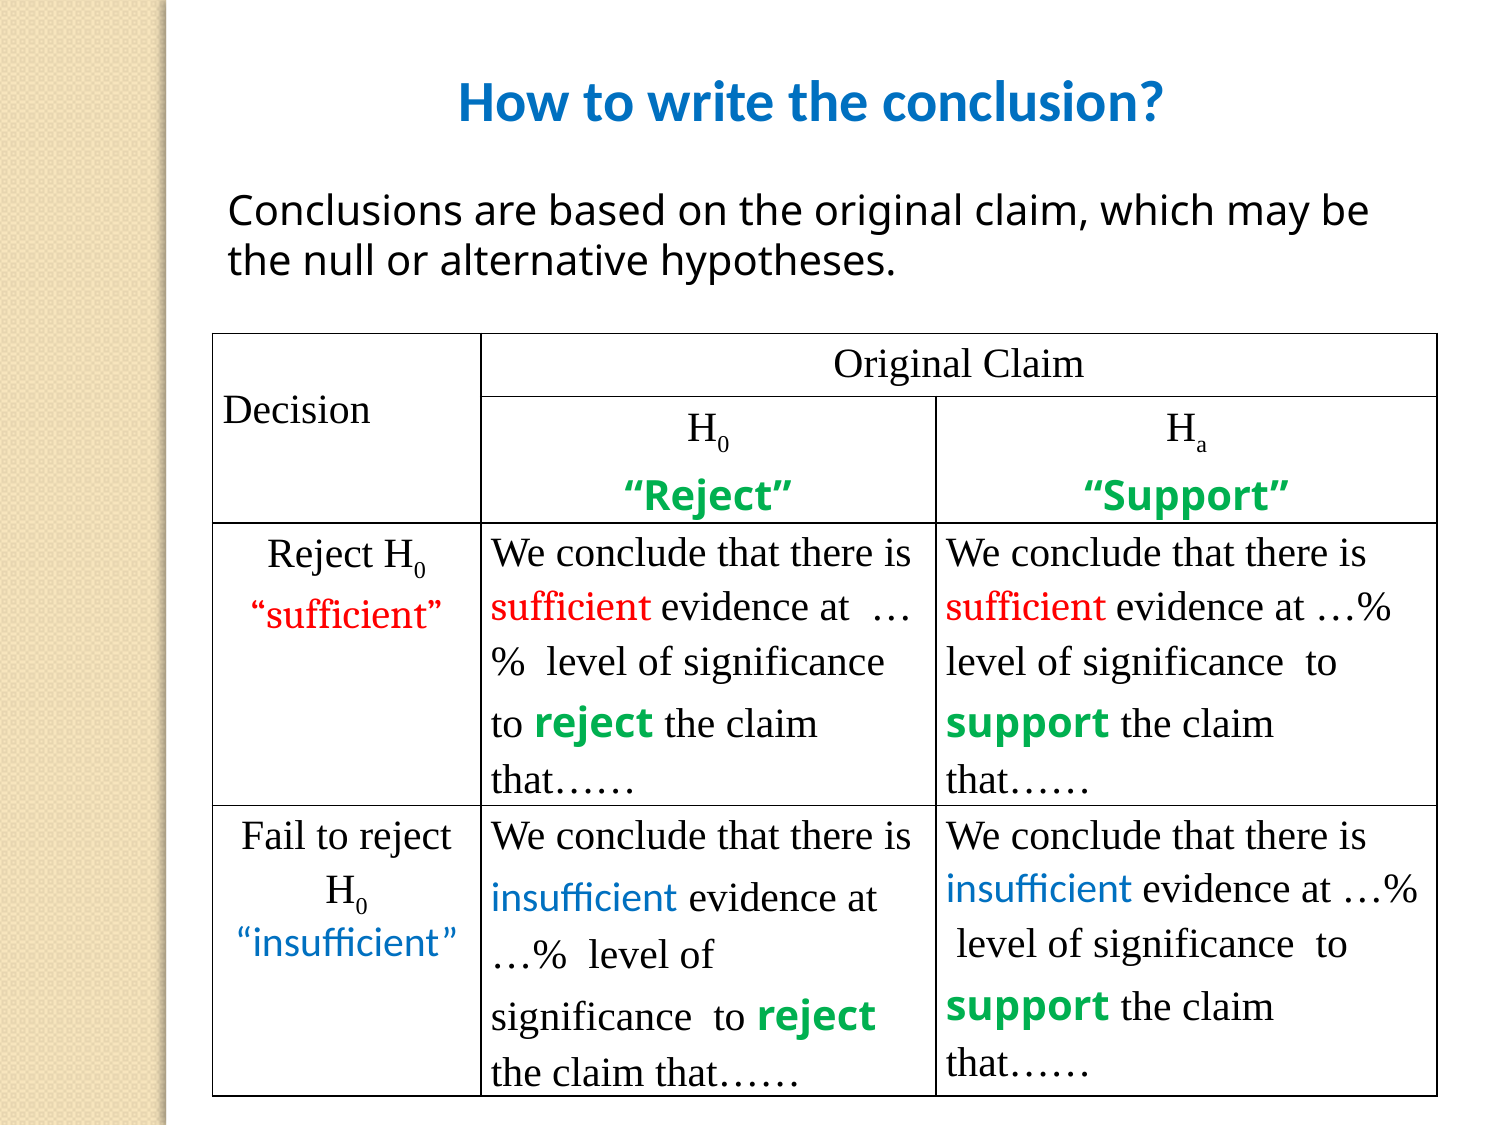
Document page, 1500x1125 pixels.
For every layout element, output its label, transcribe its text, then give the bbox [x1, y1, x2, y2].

table_cell We conclude that there is insufficient evidence at …% level of significance to support the claim that…… [937, 806, 1436, 1095]
table_cell Fail to reject H0 “insufficient” [213, 806, 480, 1095]
table_cell We conclude that there is sufficient evidence at …% level of significance to support the claim that…… [937, 524, 1436, 805]
text_box How to write the conclusion? Conclusions are based on the original claim, which may be the null or alternative hypotheses. [212, 56, 1413, 291]
table_header Decision [213, 334, 480, 522]
table_cell We conclude that there is insufficient evidence at …% level of significance to reject the claim that…… [482, 806, 935, 1095]
table_header Original Claim [482, 334, 1436, 396]
table_cell Reject H0 “sufficient” [213, 524, 480, 805]
table_cell We conclude that there is sufficient evidence at …% level of significance to reject the claim that…… [482, 524, 935, 805]
table_cell Ha “Support” [937, 397, 1436, 522]
table_cell H0 “Reject” [482, 397, 935, 522]
